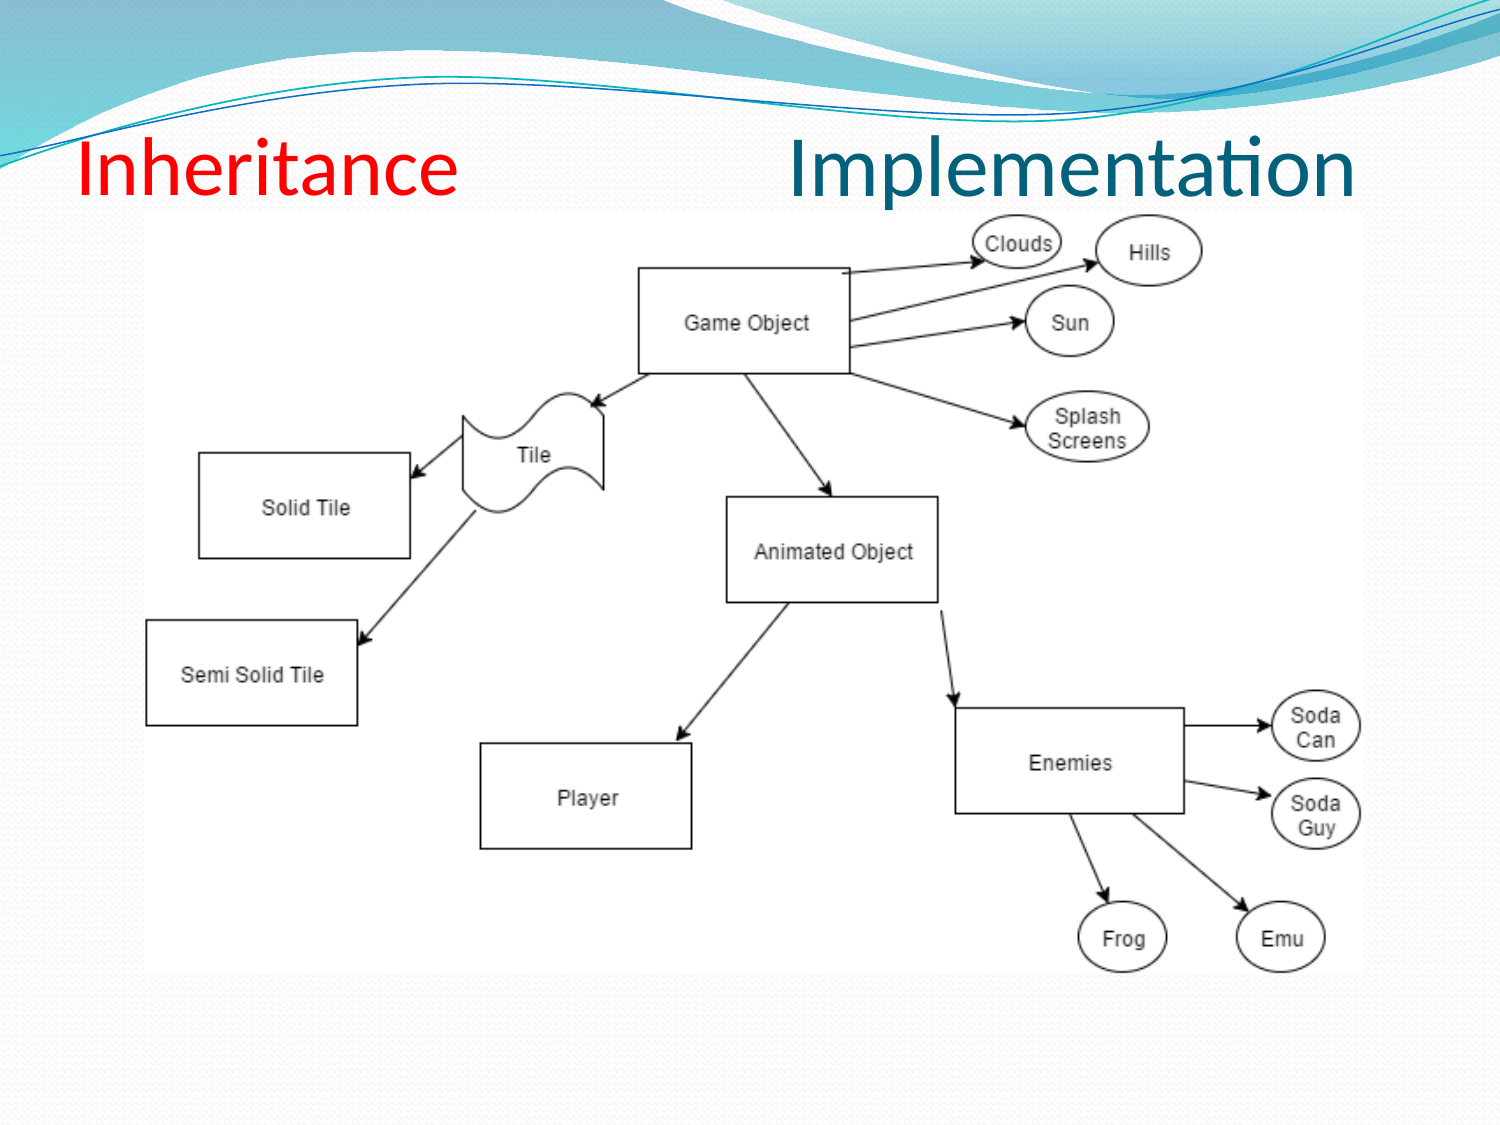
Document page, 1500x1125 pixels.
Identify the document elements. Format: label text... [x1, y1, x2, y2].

picture [144, 213, 1364, 976]
text_box Implementation [787, 26, 1425, 214]
title Inheritance [75, 24, 713, 213]
